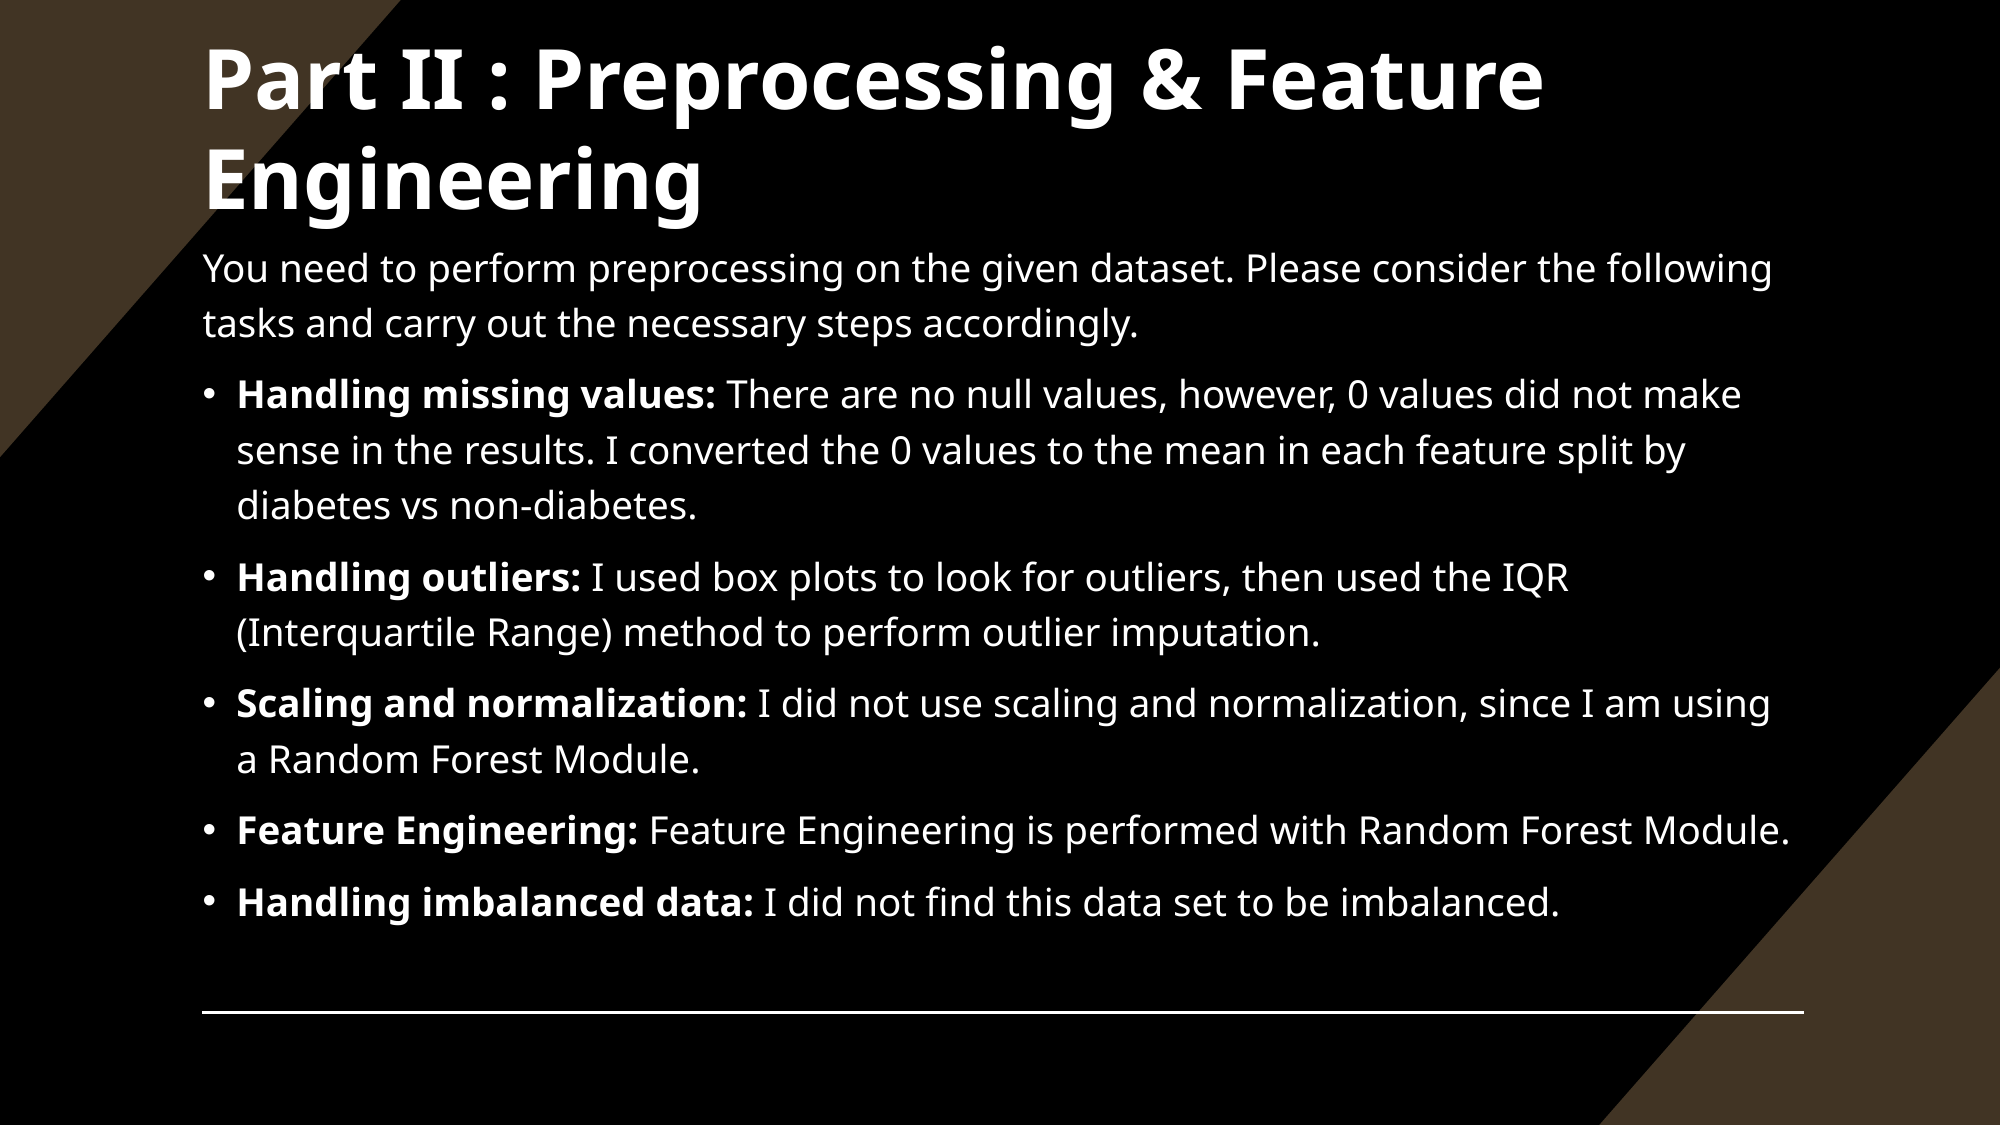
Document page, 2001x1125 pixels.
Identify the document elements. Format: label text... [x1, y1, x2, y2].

list You need to perform preprocessing on the given dataset. Please consider the following tasks and carry out the necessary steps accordingly. Handling missing values: There are no null values, however, 0 values did not make sense in the results. I converted the 0 values to the mean in each feature split by diabetes vs non-diabetes. Handling outliers: I used box plots to look for outliers, then used the IQR (Interquartile Range) method to perform outlier imputation. Scaling and normalization: I did not use scaling and normalization, since I am using a Random Forest Module. Feature Engineering: Feature Engineering is performed with Random Forest Module. Handling imbalanced data: I did not find this data set to be imbalanced. [187, 226, 1813, 988]
title Part II : Preprocessing & Feature Engineering [187, 45, 1813, 208]
